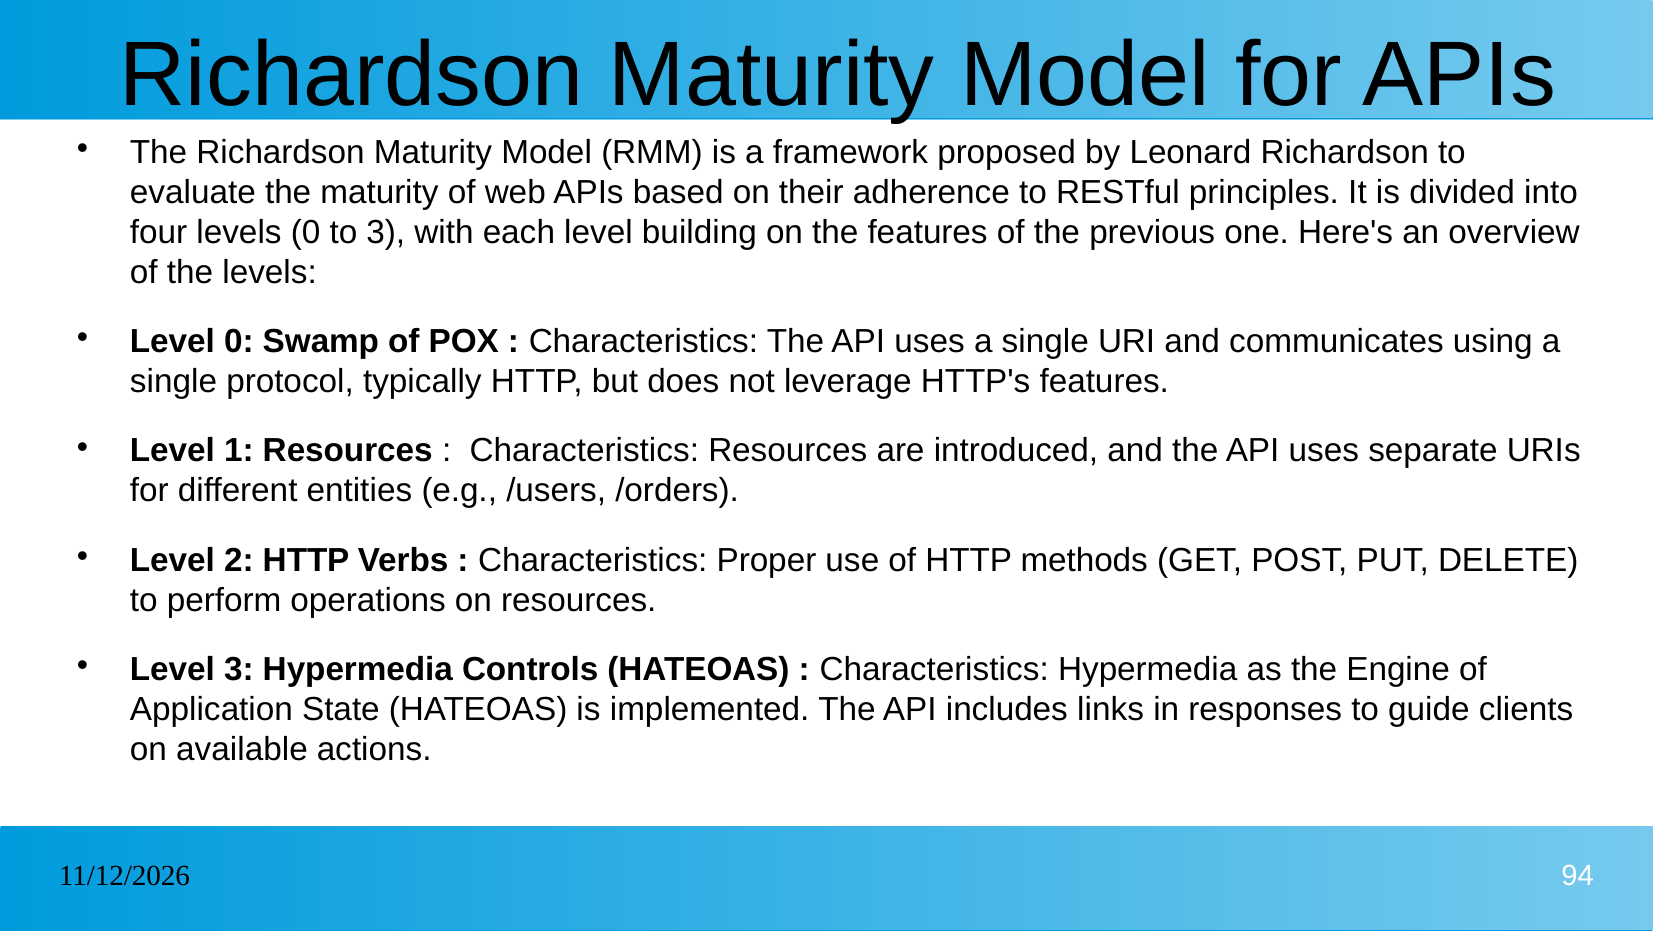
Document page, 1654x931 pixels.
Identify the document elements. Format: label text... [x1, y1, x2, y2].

list The Richardson Maturity Model (RMM) is a framework proposed by Leonard Richardson to evaluate the maturity of web APIs based on their adherence to RESTful principles. It is divided into four levels (0 to 3), with each level building on the features of the previous one. Here's an overview of the levels: Level 0: Swamp of POX : Characteristics: The API uses a single URI and communicates using a single protocol, typically HTTP, but does not leverage HTTP's features. Level 1: Resources : Characteristics: Resources are introduced, and the API uses separate URIs for different entities (e.g., /users, /orders). Level 2: HTTP Verbs : Characteristics: Proper use of HTTP methods (GET, POST, PUT, DELETE) to perform operations on resources. Level 3: Hypermedia Controls (HATEOAS) : Characteristics: Hypermedia as the Engine of Application State (HATEOAS) is implemented. The API includes links in responses to guide clients on available actions. [59, 129, 1594, 827]
title Richardson Maturity Model for APIs [59, 29, 1594, 108]
slide_number 94 [1210, 856, 1594, 915]
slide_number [59, 856, 443, 915]
